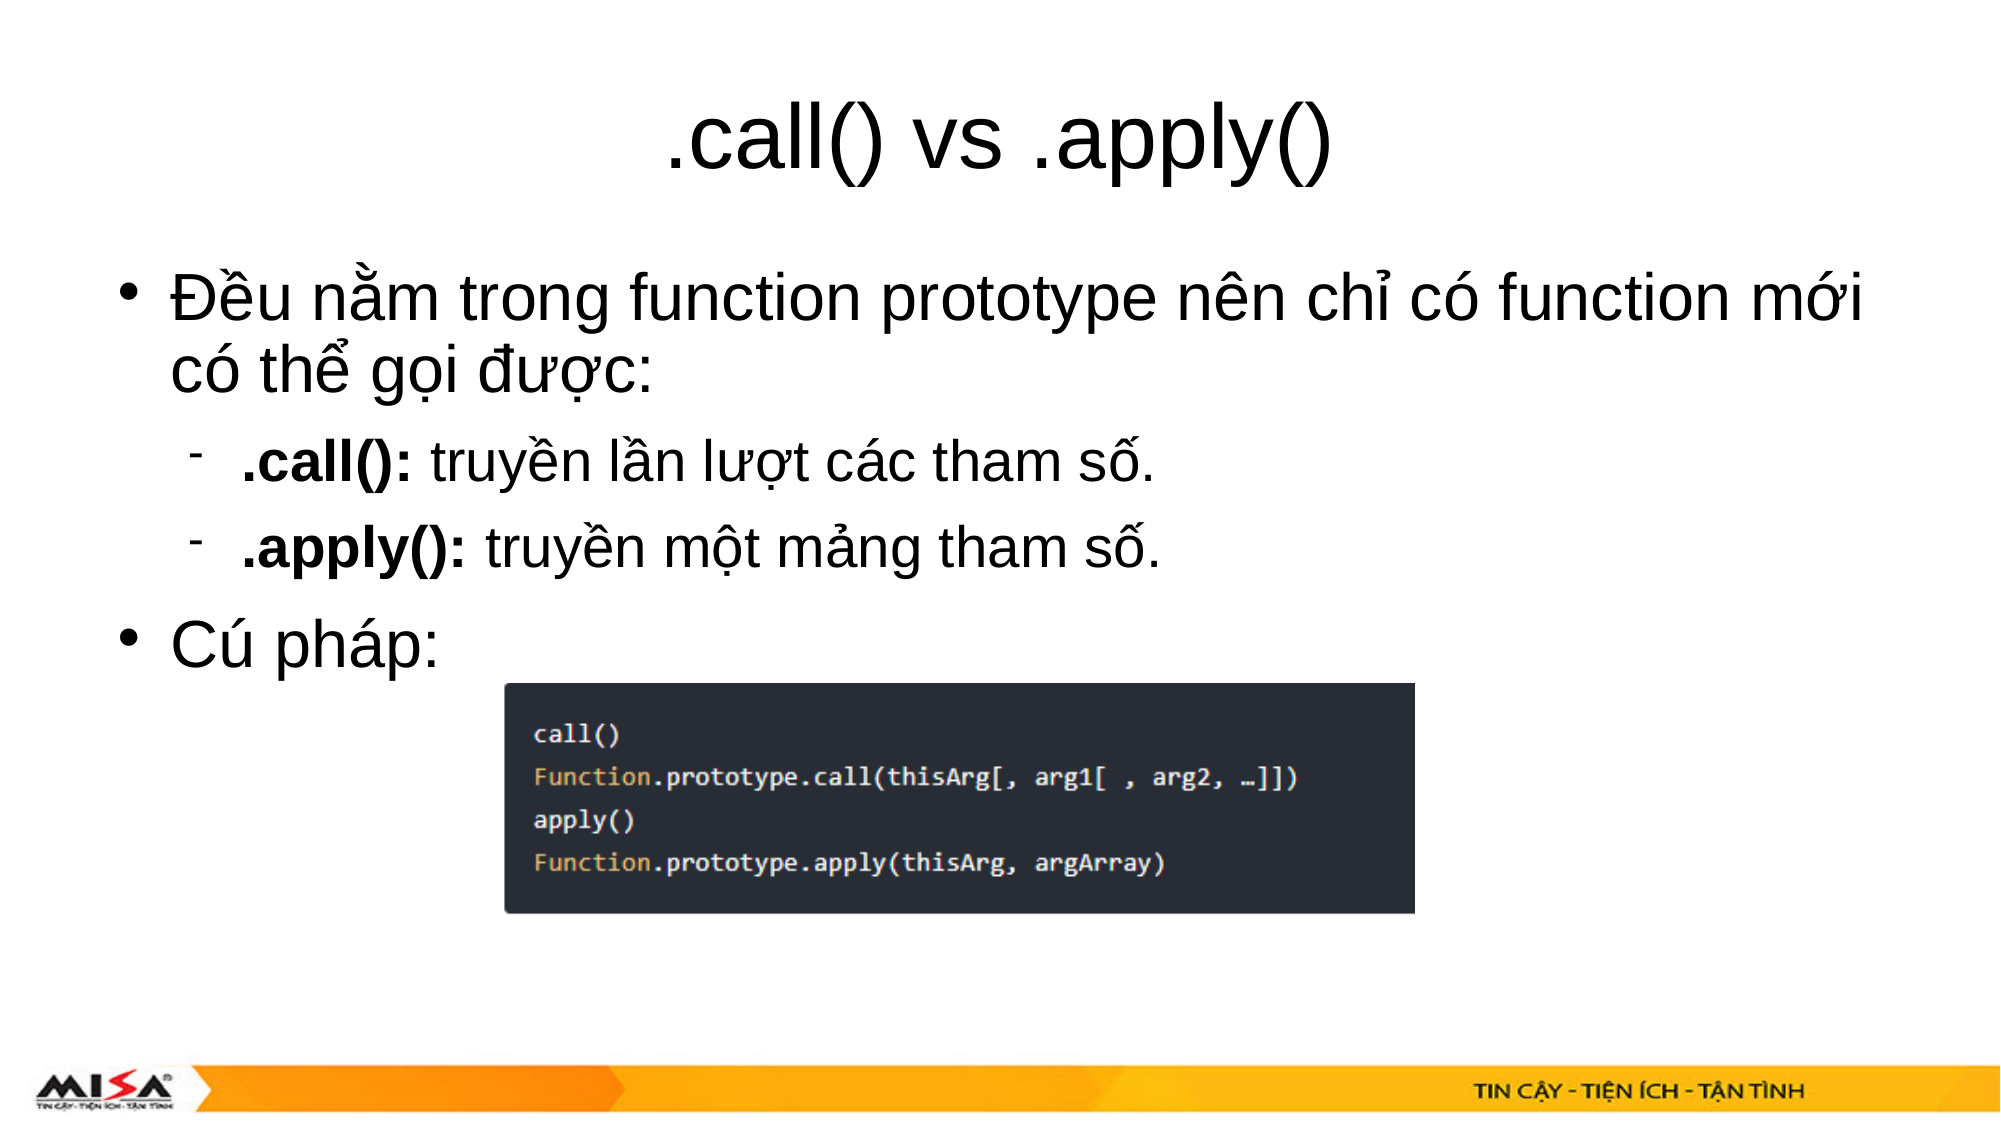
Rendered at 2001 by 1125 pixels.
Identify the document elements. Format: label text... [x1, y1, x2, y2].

picture [0, 0, 2001, 1125]
title .call() vs .apply() [99, 44, 1900, 233]
list Đều nằm trong function prototype nên chỉ có function mới có thể gọi được: .call(): truyền lần lượt các tham số. .apply(): truyền một mảng tham số. Cú pháp: [99, 263, 1900, 916]
